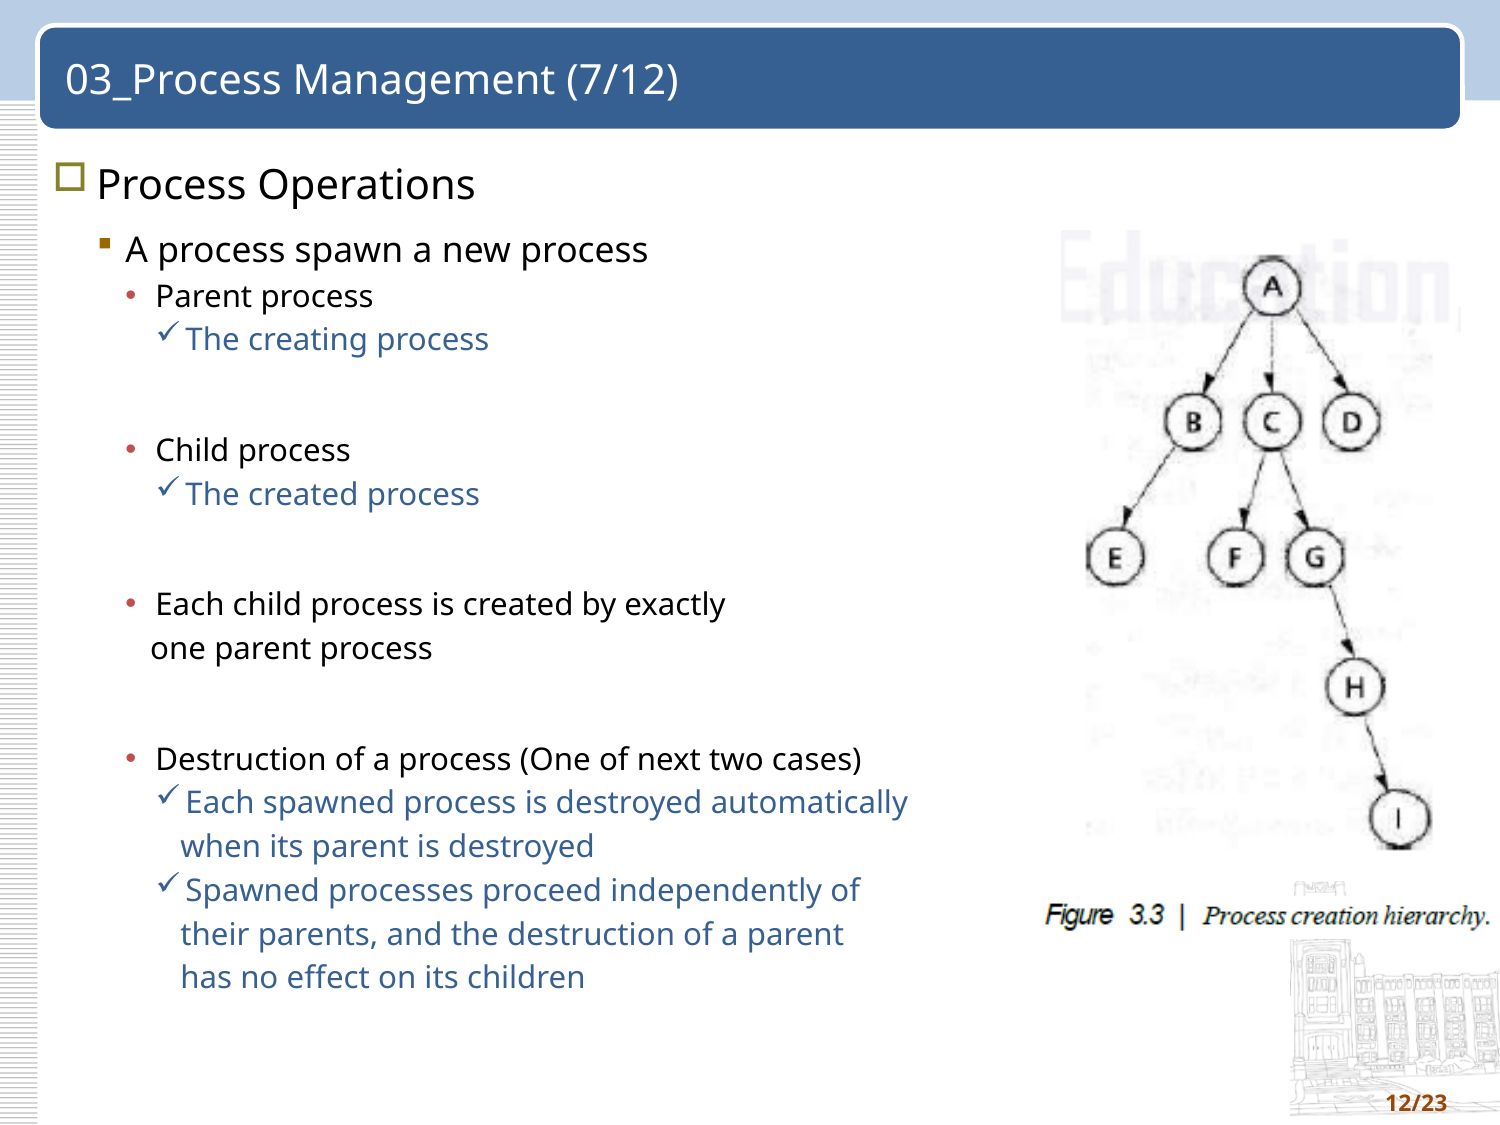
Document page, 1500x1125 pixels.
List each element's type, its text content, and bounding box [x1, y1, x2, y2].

title 03_Process Management (7/12) [50, 27, 1438, 128]
list Process Operations A process spawn a new process Parent process The creating process Child process The created process Each child process is created by exactly one parent process Destruction of a process (One of next two cases) Each spawned process is destroyed automatically when its parent is destroyed Spawned processes proceed independently of their parents, and the destruction of a parent has no effect on its children [37, 149, 1463, 1088]
picture [1037, 874, 1500, 1125]
picture [1060, 229, 1462, 881]
picture [0, 101, 38, 1125]
